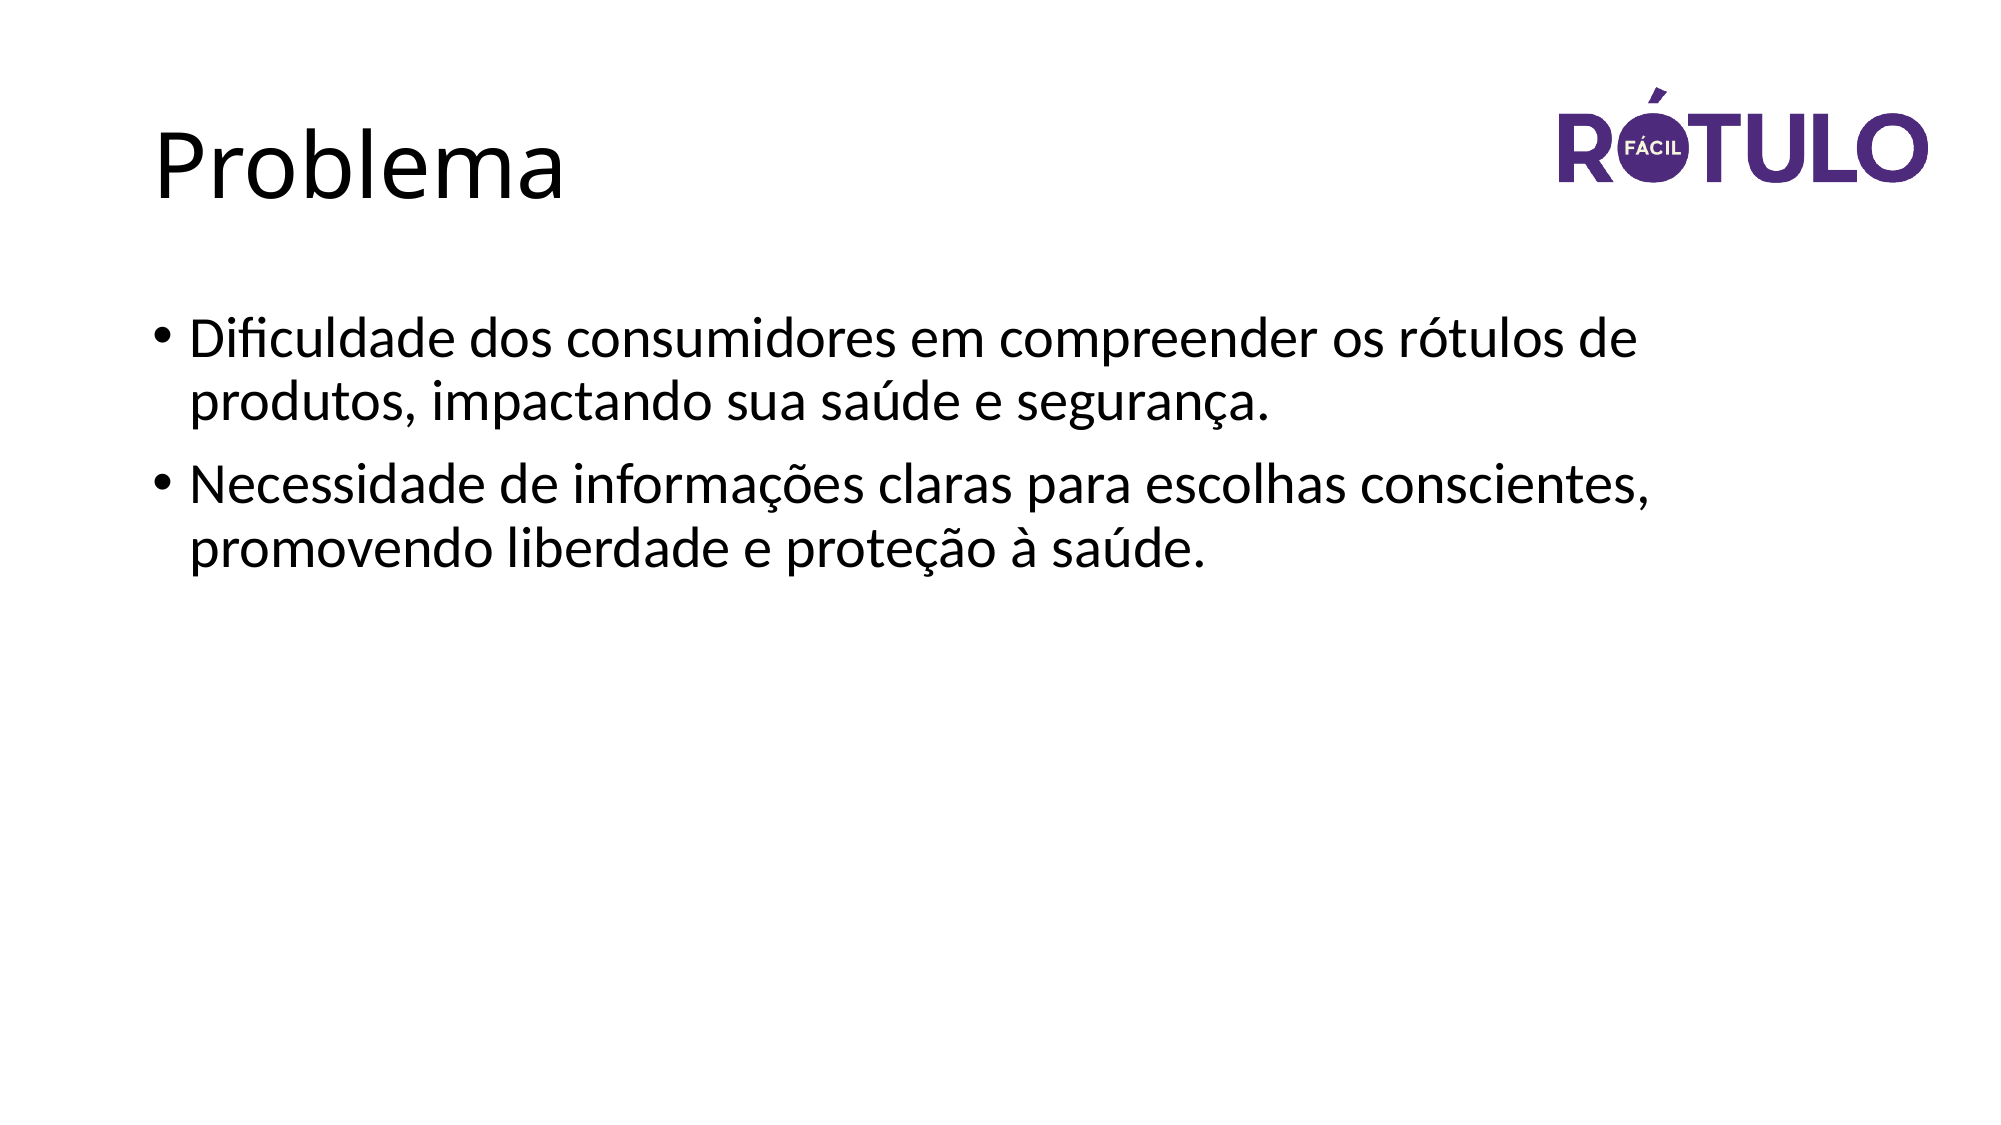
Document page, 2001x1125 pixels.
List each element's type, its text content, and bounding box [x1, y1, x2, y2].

picture [1559, 87, 1928, 183]
title Problema [137, 59, 1863, 278]
list Dificuldade dos consumidores em compreender os rótulos de produtos, impactando sua saúde e segurança. Necessidade de informações claras para escolhas conscientes, promovendo liberdade e proteção à saúde. [137, 299, 1863, 1014]
